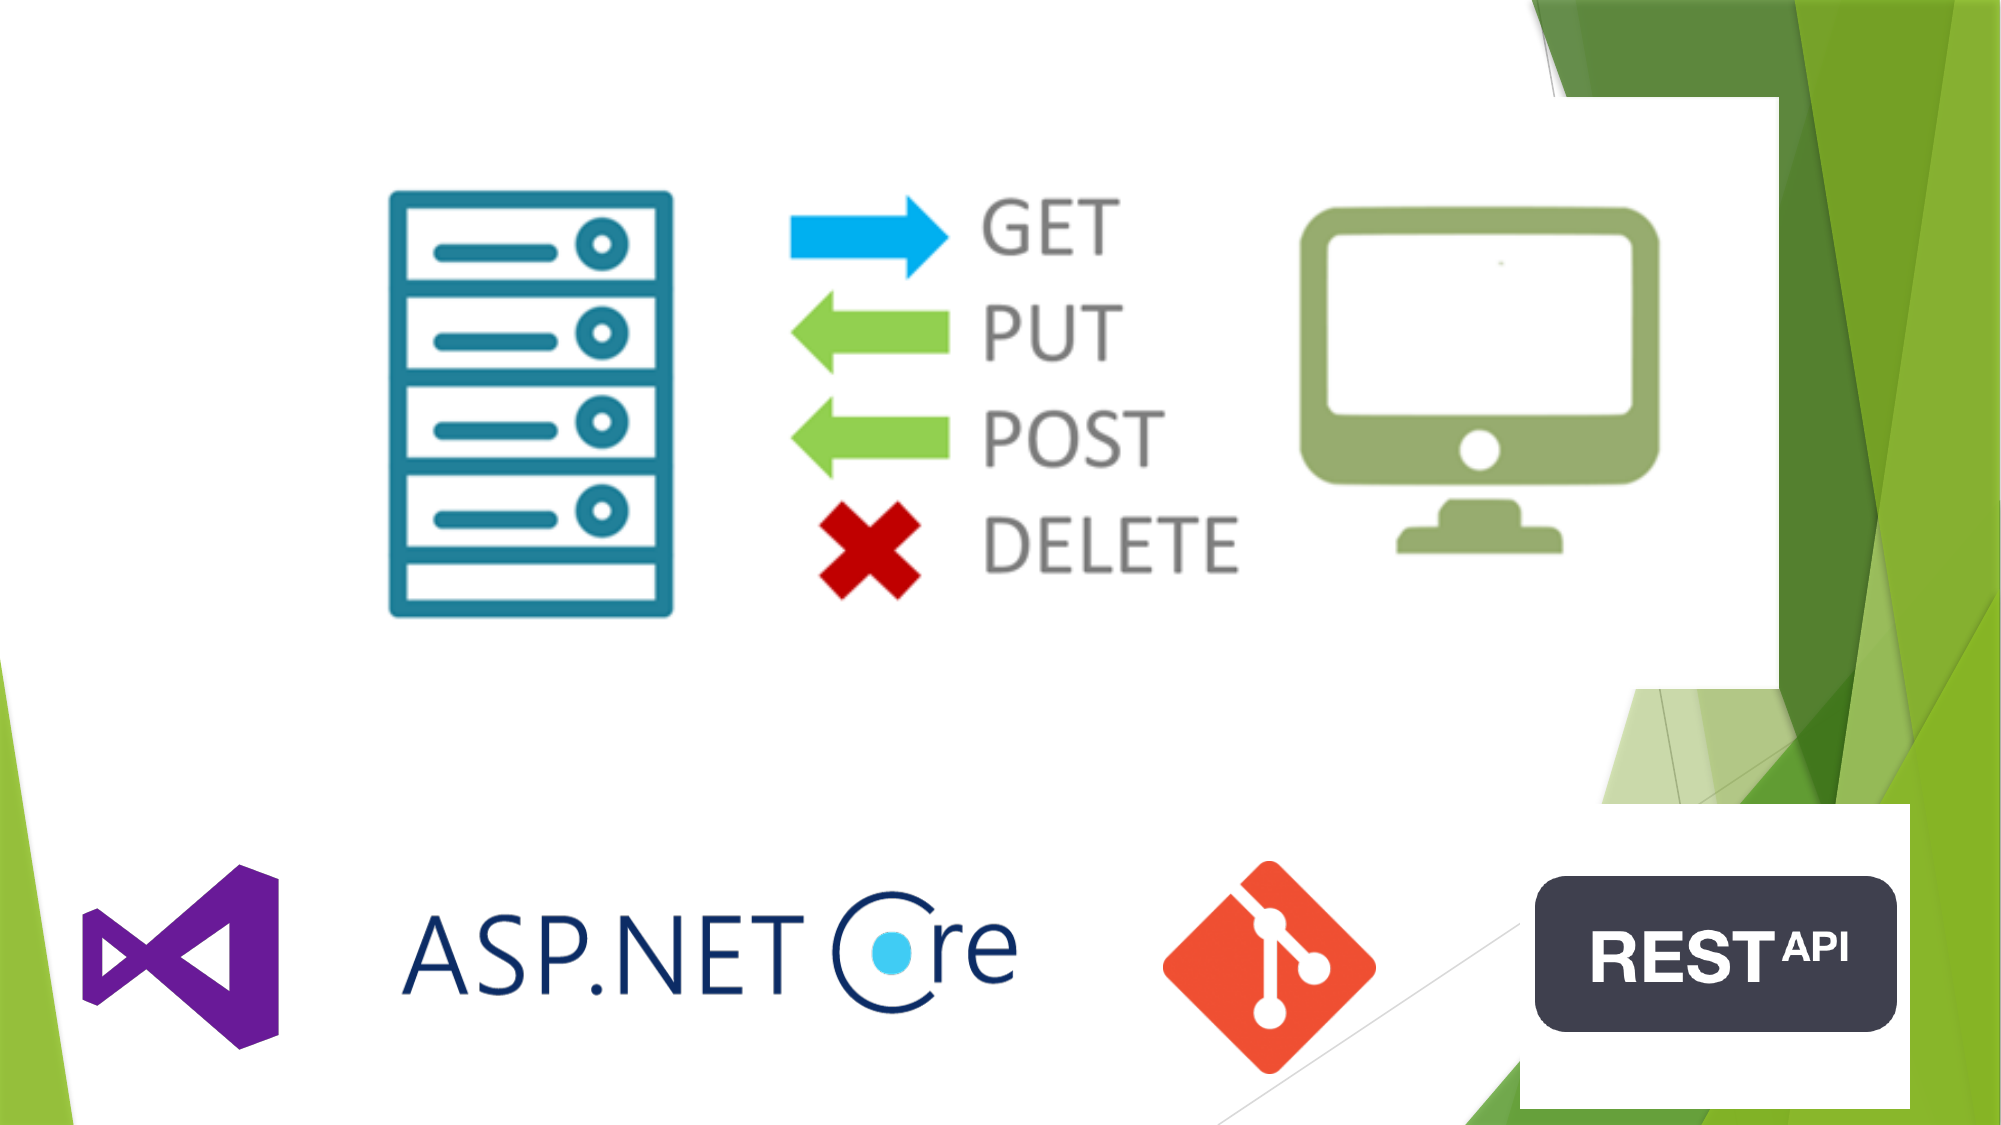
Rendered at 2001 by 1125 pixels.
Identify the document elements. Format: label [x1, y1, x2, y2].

picture [372, 861, 1053, 1043]
picture [63, 839, 298, 1074]
picture [211, 97, 1779, 689]
picture [1520, 804, 1910, 1110]
picture [1163, 861, 1376, 1074]
